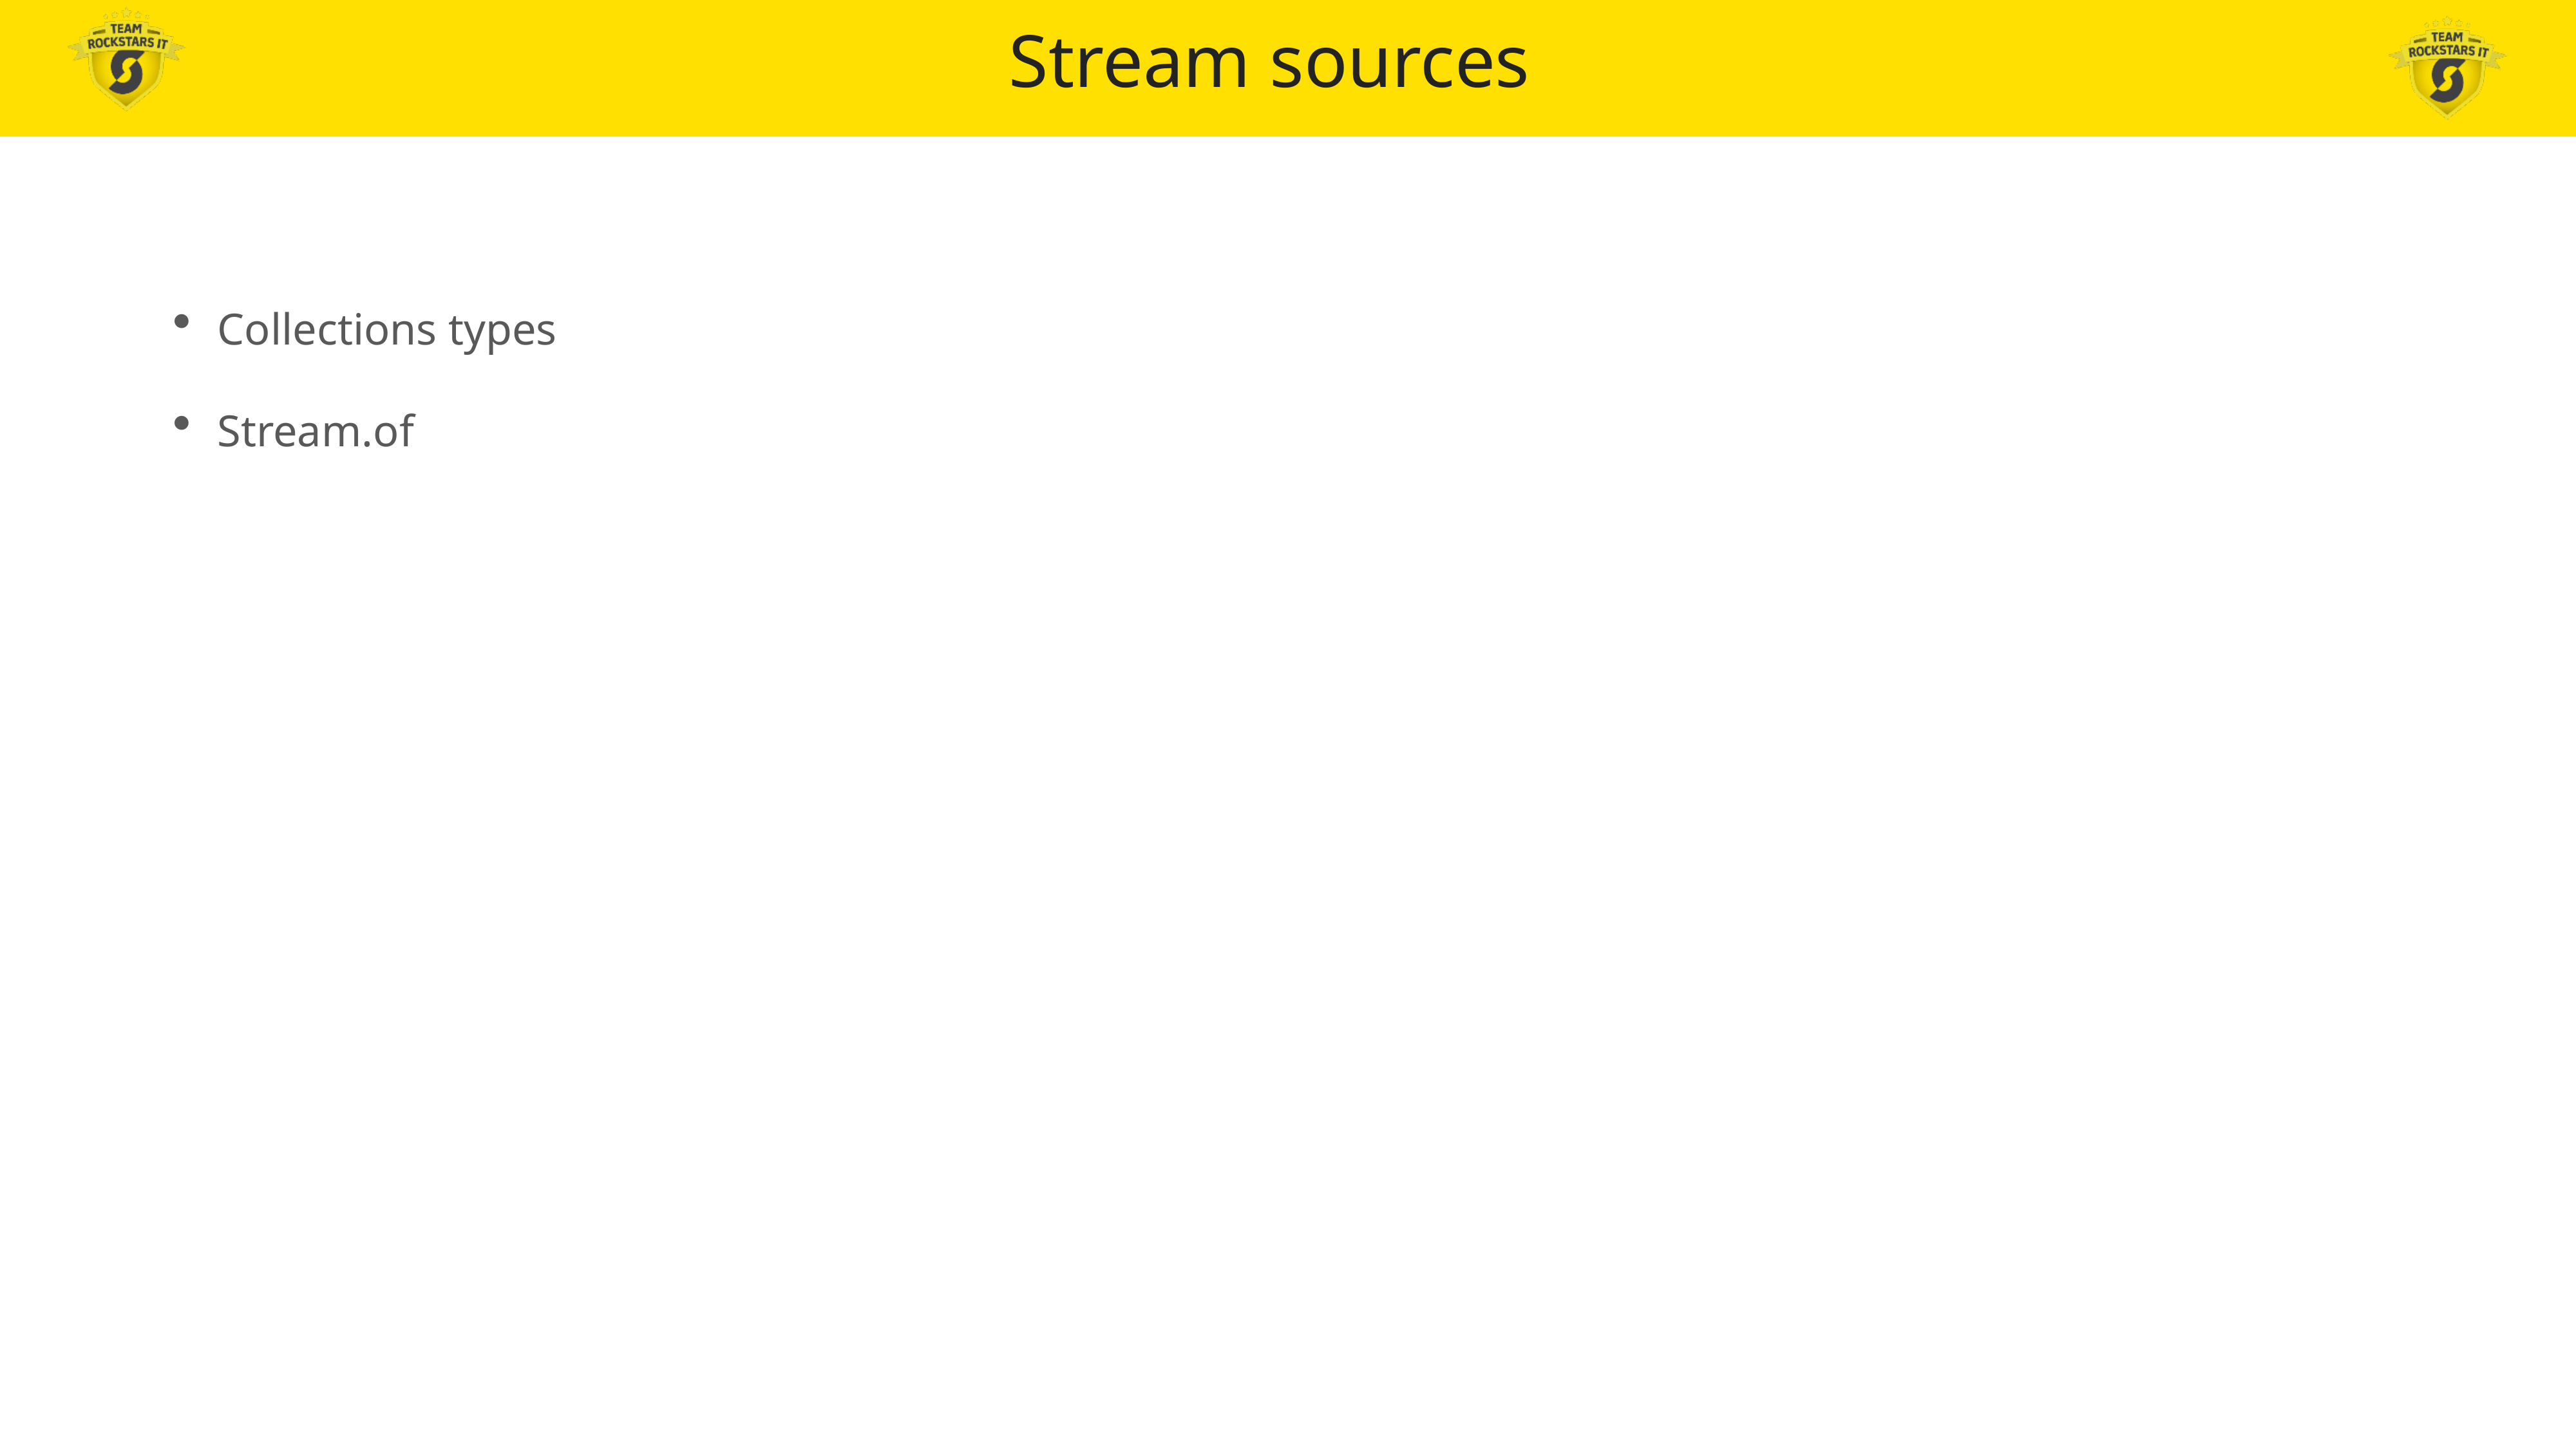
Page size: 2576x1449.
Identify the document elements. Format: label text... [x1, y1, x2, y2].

picture [2378, 0, 2517, 137]
picture [57, 0, 196, 128]
list Collections types Stream.of [146, 269, 2389, 1206]
title Stream sources [213, 0, 2326, 147]
